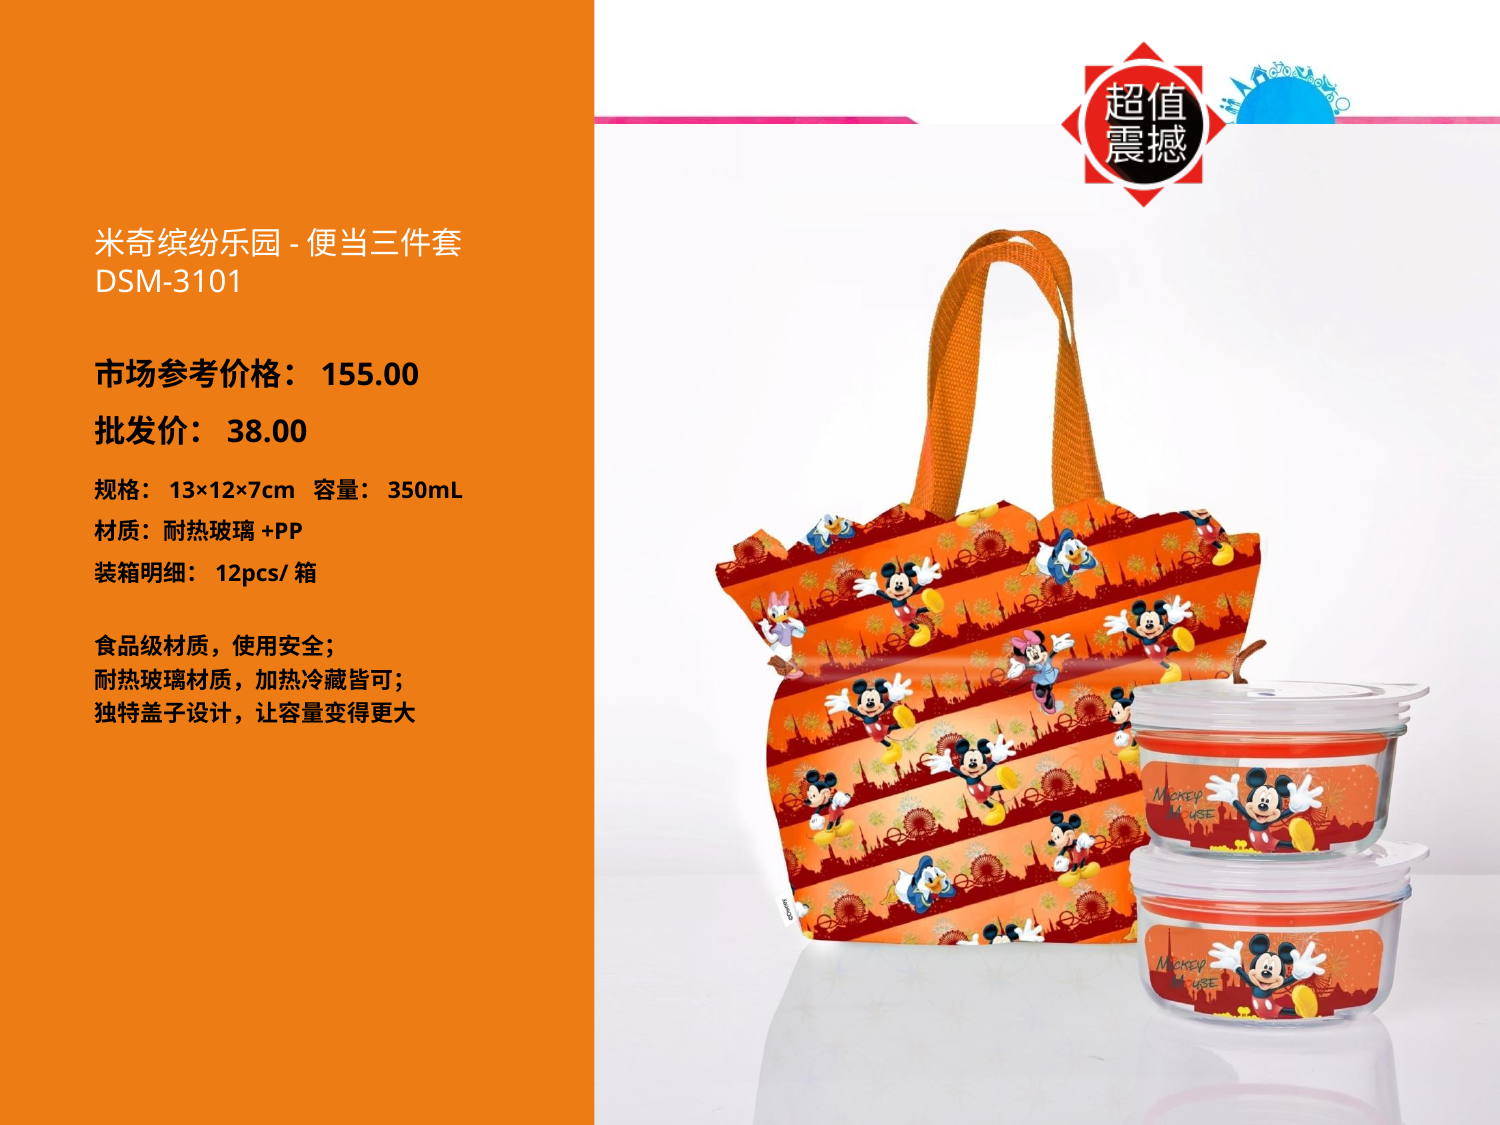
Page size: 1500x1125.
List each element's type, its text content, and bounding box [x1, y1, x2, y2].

picture [285, 0, 1500, 1125]
text_box [0, 0, 595, 1125]
text_box 米奇缤纷乐园-便当三件套 DSM-3101 市场参考价格：155.00 批发价：38.00 规格：13×12×7cm 容量：350mL 材质：耐热玻璃+PP 装箱明细：12pcs/箱 食品级材质，使用安全； 耐热玻璃材质，加热冷藏皆可； 独特盖子设计，让容量变得更大 [94, 223, 280, 726]
